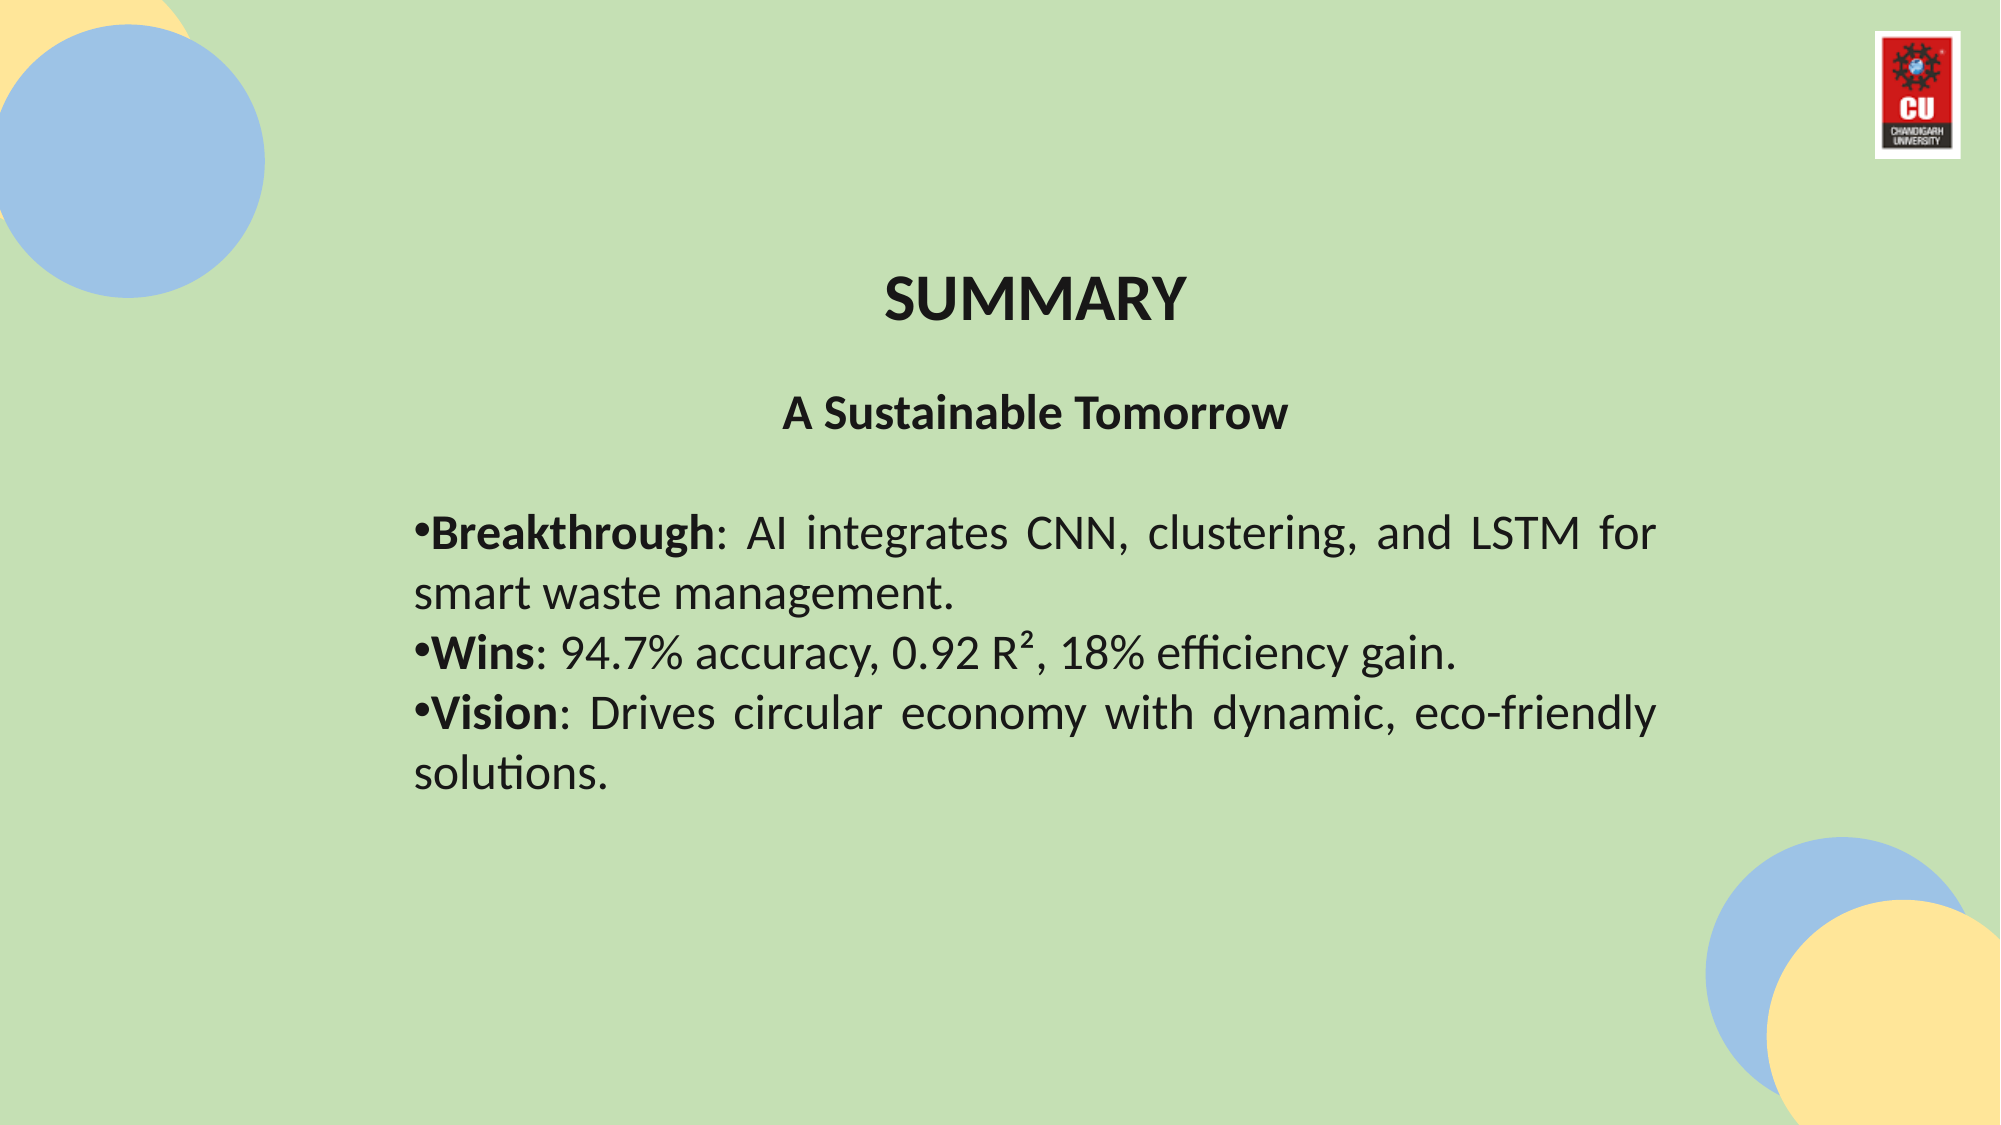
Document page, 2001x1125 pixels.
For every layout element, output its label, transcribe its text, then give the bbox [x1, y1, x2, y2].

text_box [1704, 836, 1966, 1097]
text_box [0, 23, 266, 299]
text_box SUMMARY A Sustainable Tomorrow Breakthrough: AI integrates CNN, clustering, and LSTM for smart waste management. Wins: 94.7% accuracy, 0.92 R², 18% efficiency gain. Vision: Drives circular economy with dynamic, eco-friendly solutions. [398, 246, 1673, 852]
text_box [0, 0, 191, 108]
text_box [1765, 898, 2000, 1125]
picture [1875, 31, 1961, 159]
